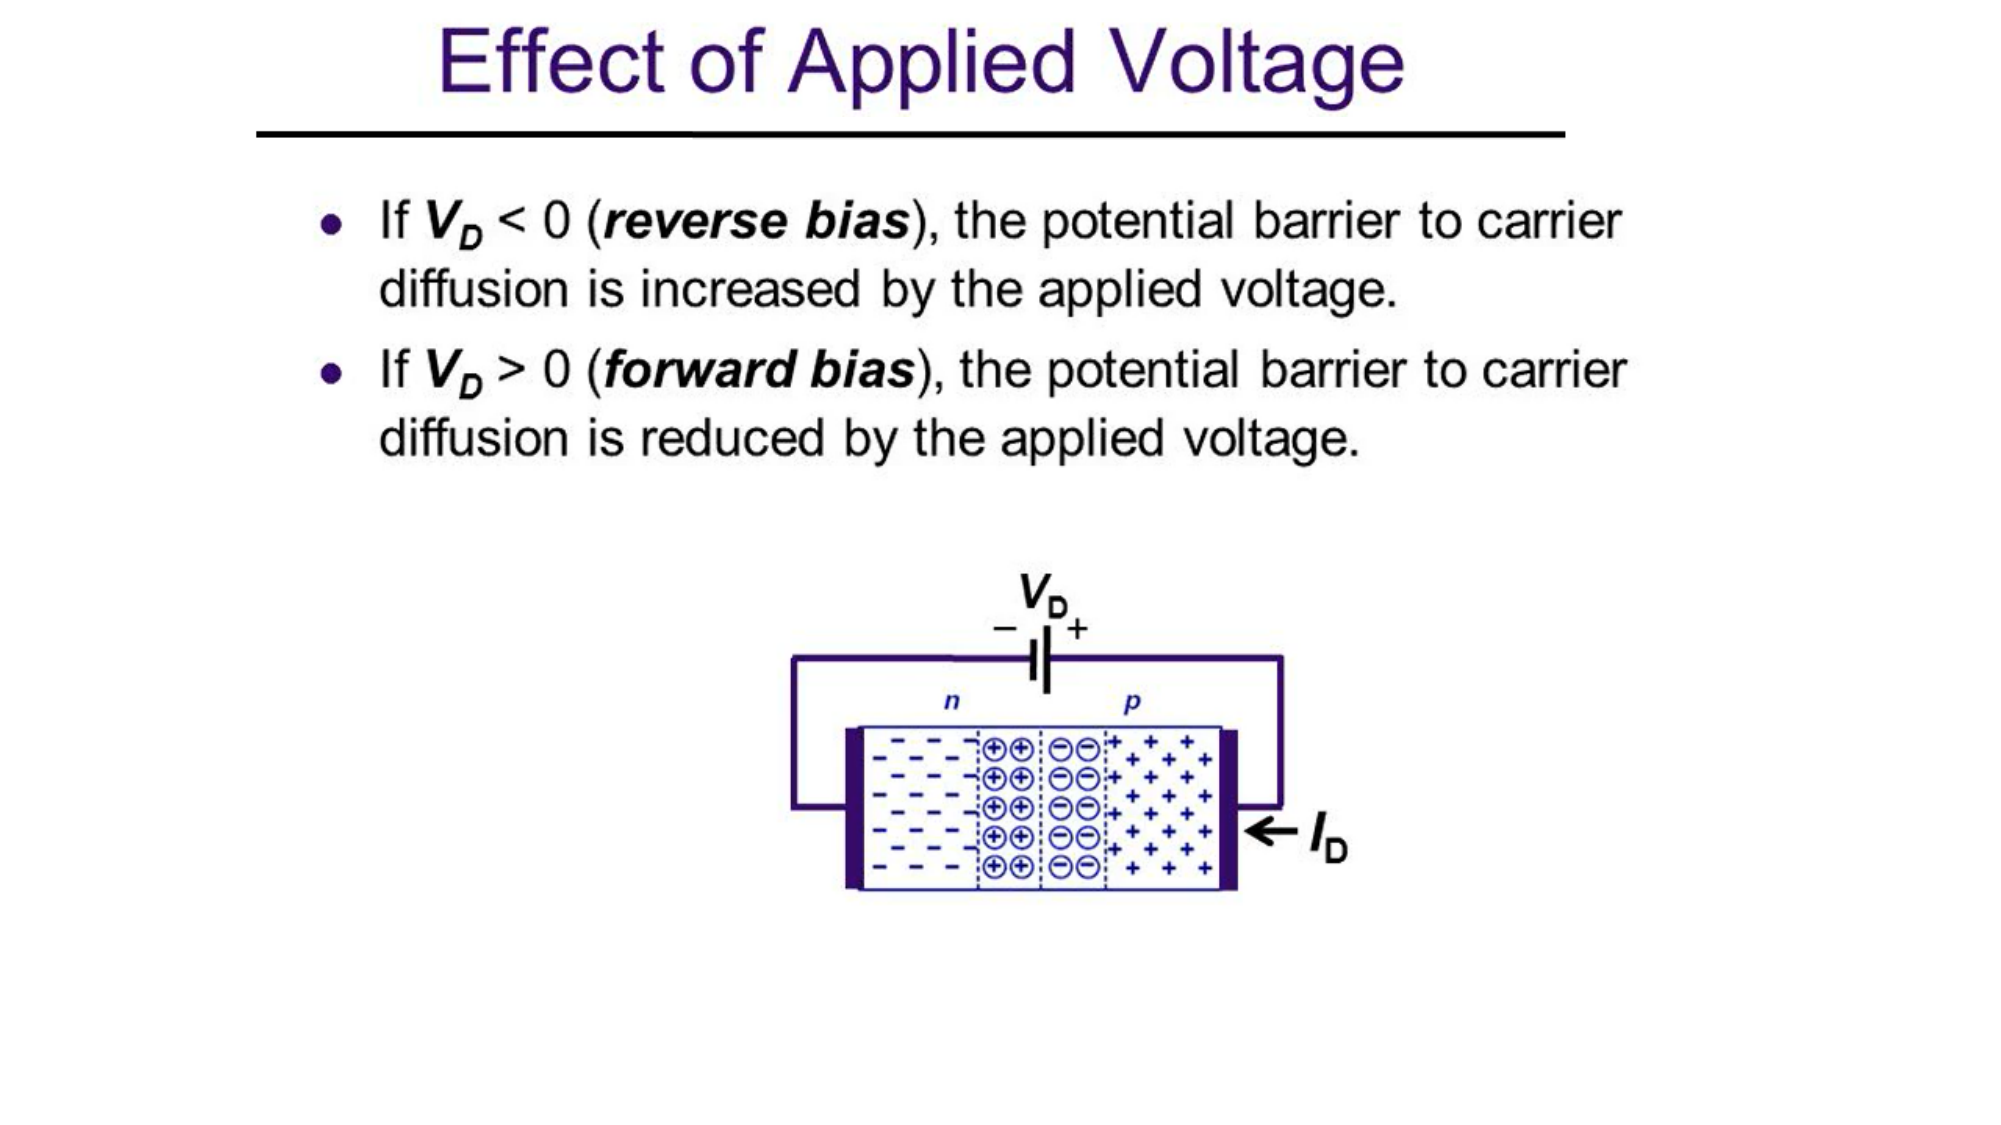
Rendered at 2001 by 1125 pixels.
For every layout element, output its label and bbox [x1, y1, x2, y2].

picture [244, 0, 1586, 154]
picture [289, 178, 1659, 937]
